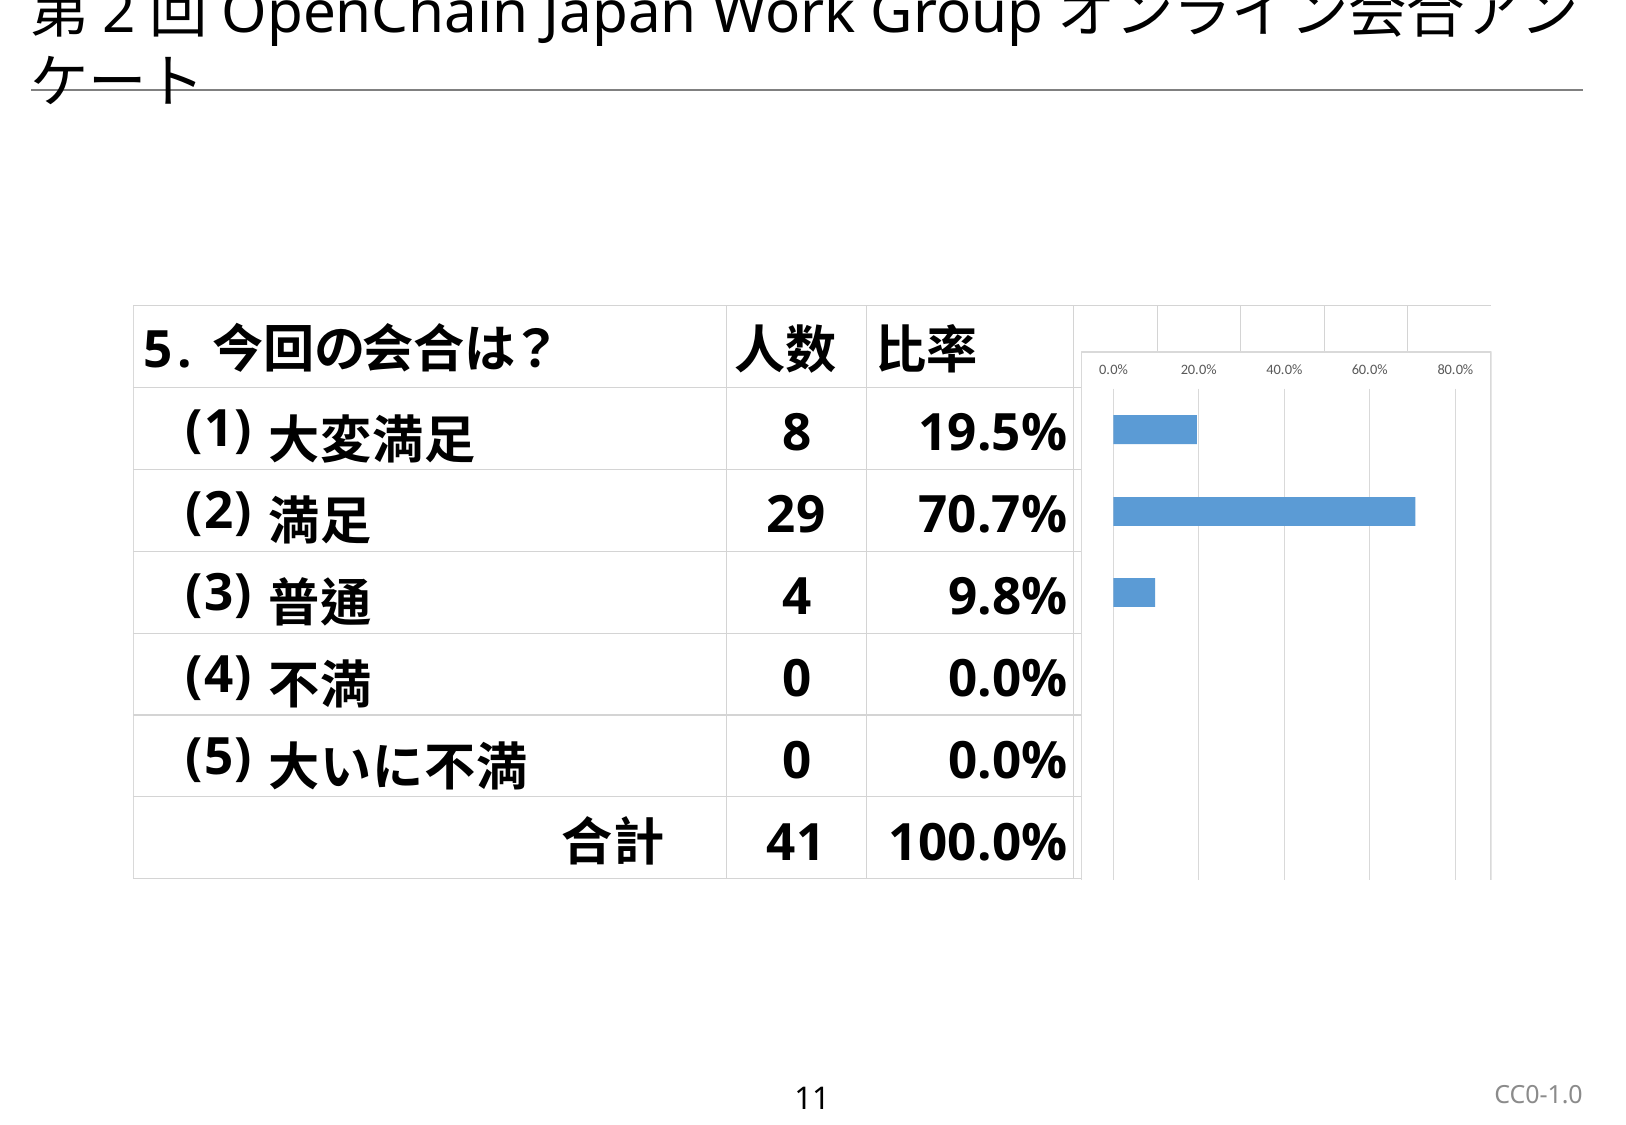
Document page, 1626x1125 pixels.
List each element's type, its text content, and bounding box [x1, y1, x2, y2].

title 第2回OpenChain Japan Work Groupオンライン会合アンケート [30, 0, 1602, 90]
footer CC0-1.0 [1049, 1072, 1598, 1118]
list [133, 304, 1492, 880]
